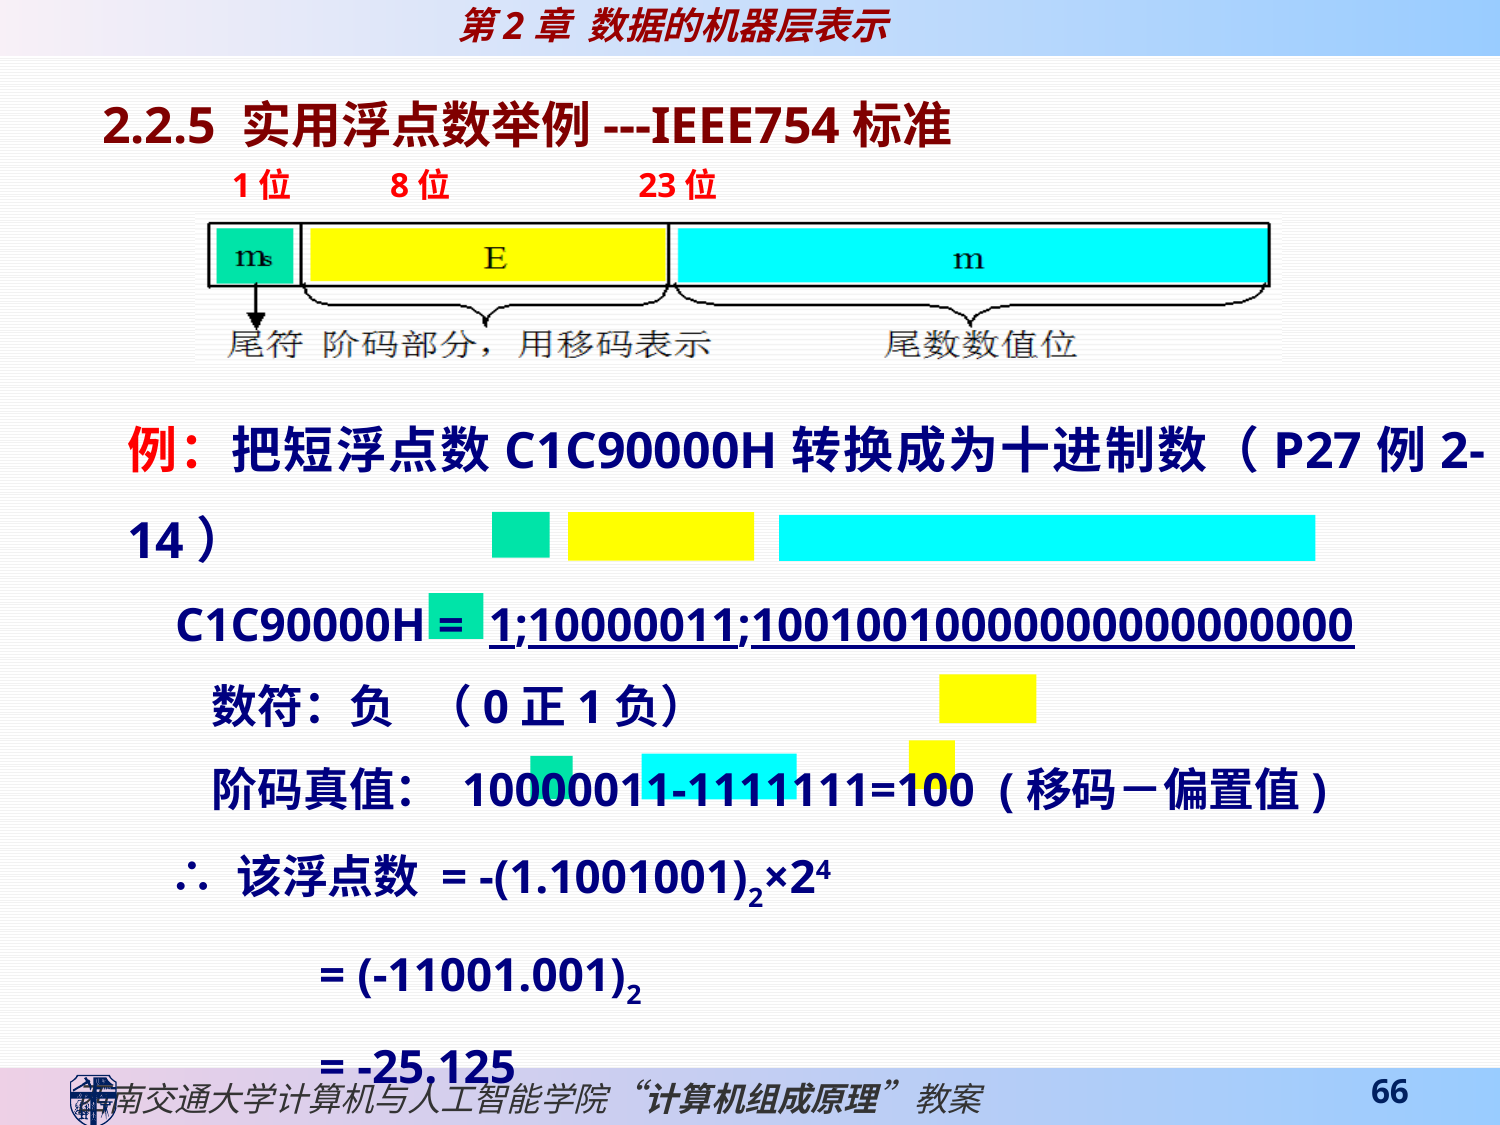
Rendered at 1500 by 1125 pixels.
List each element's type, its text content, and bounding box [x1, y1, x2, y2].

text_box 2.2.5 实用浮点数举例---IEEE754标准 [87, 85, 1200, 161]
text_box 1位 8位 23位 [217, 161, 1401, 213]
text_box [428, 511, 1316, 800]
text_box 例：把短浮点数C1C90000H转换成为十进制数（P27例2-14） C1C90000H = 1;10000011;10010010000000000000000 数符：负 （0正1负） 阶码真值： 10000011-1111111=100 (移码－偏置值) ∴ 该浮点数 = -(1.1001001)2×24 = (-11001.001)2 = -25.125 [112, 380, 1500, 1100]
picture [195, 212, 1282, 363]
